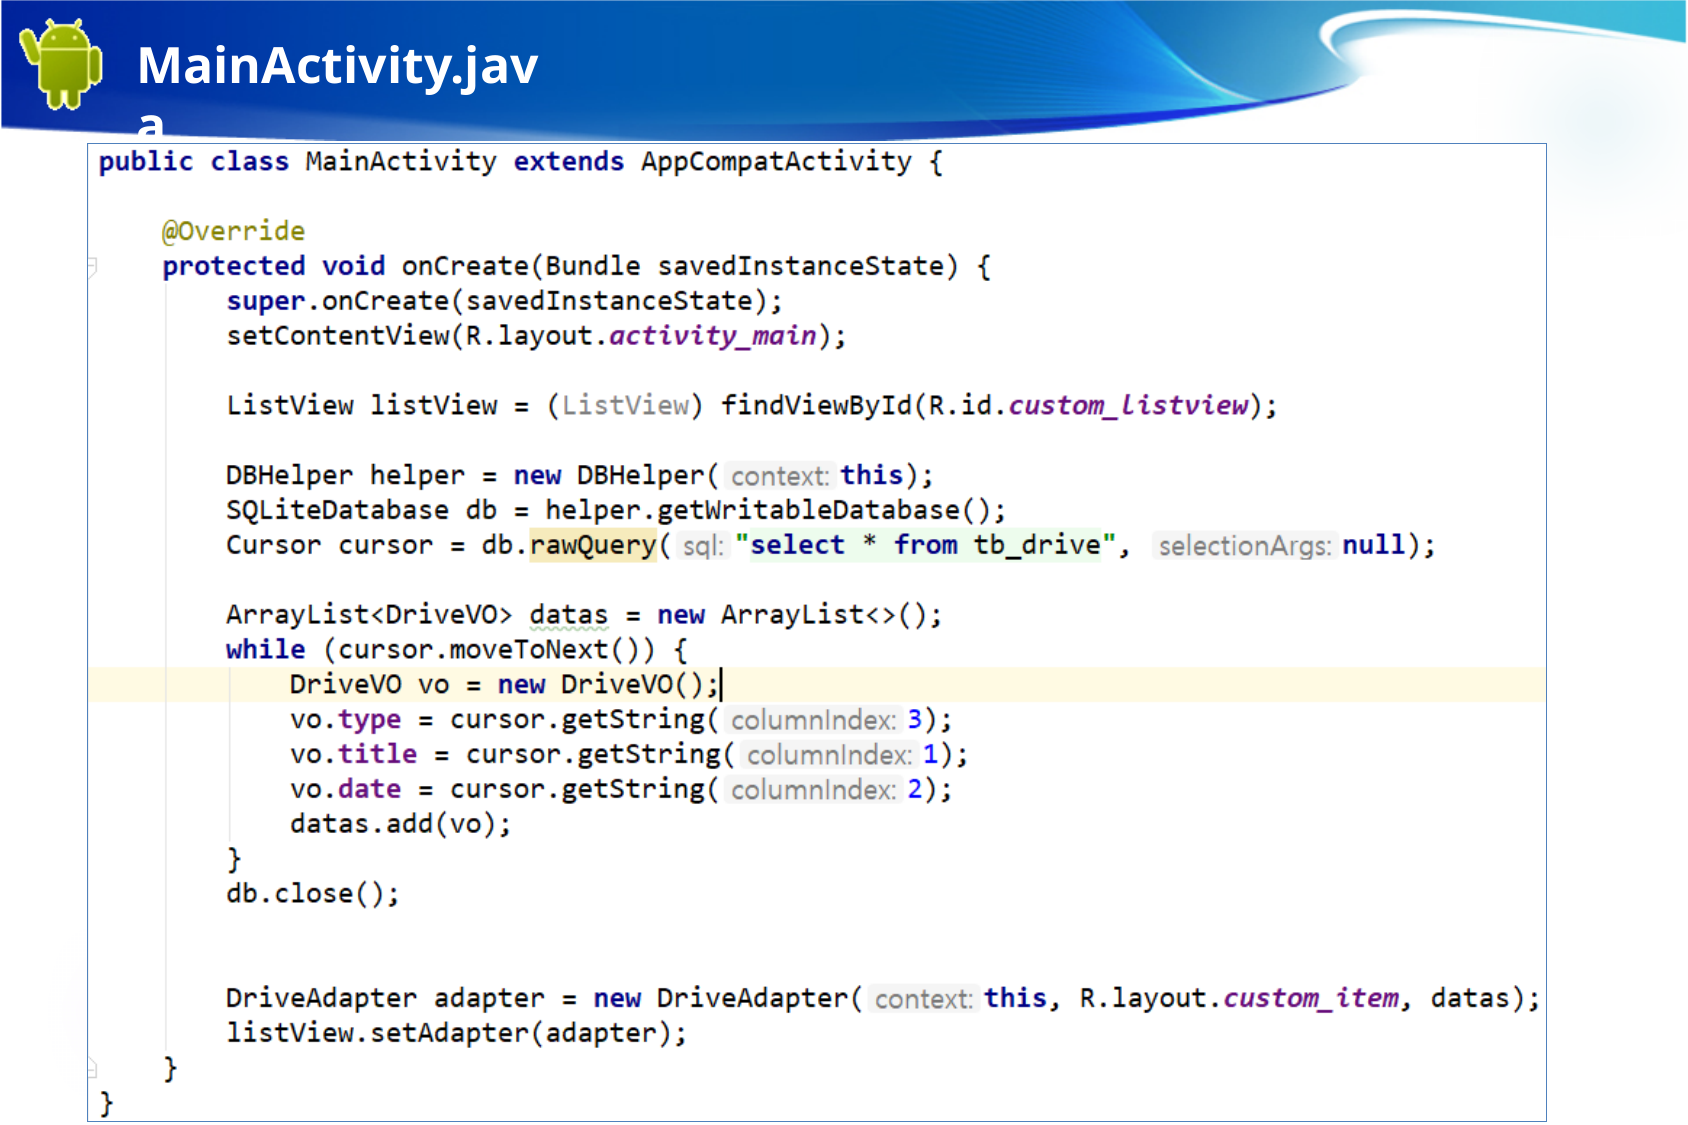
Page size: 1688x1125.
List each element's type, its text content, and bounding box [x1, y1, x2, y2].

picture [0, 0, 1688, 141]
picture [87, 143, 1548, 1122]
title MainActivity.java [134, 31, 545, 96]
